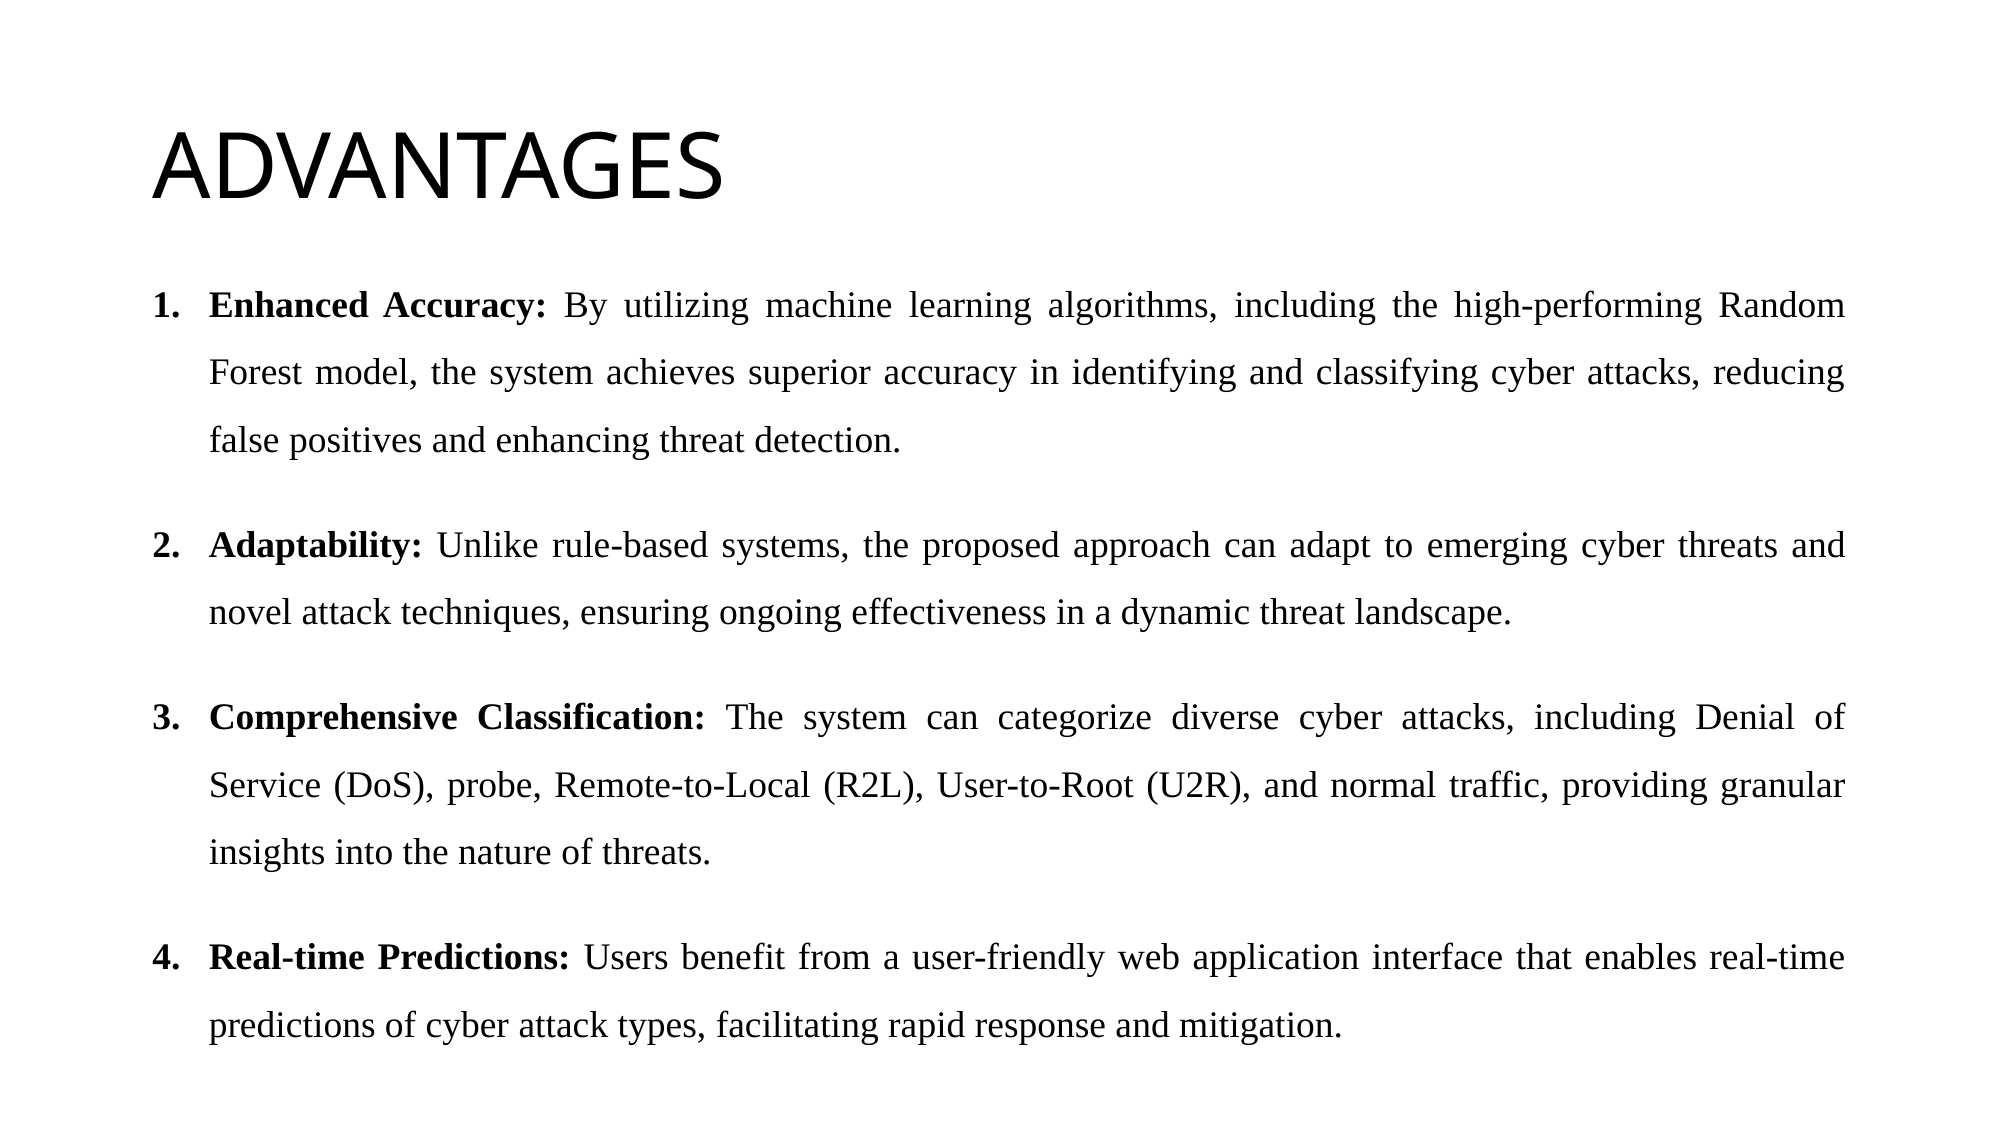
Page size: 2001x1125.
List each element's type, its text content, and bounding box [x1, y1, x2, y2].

title ADVANTAGES [137, 59, 1863, 249]
list Enhanced Accuracy: By utilizing machine learning algorithms, including the high-performing Random Forest model, the system achieves superior accuracy in identifying and classifying cyber attacks, reducing false positives and enhancing threat detection. Adaptability: Unlike rule-based systems, the proposed approach can adapt to emerging cyber threats and novel attack techniques, ensuring ongoing effectiveness in a dynamic threat landscape. Comprehensive Classification: The system can categorize diverse cyber attacks, including Denial of Service (DoS), probe, Remote-to-Local (R2L), User-to-Root (U2R), and normal traffic, providing granular insights into the nature of threats. Real-time Predictions: Users benefit from a user-friendly web application interface that enables real-time predictions of cyber attack types, facilitating rapid response and mitigation. [137, 249, 1863, 1107]
